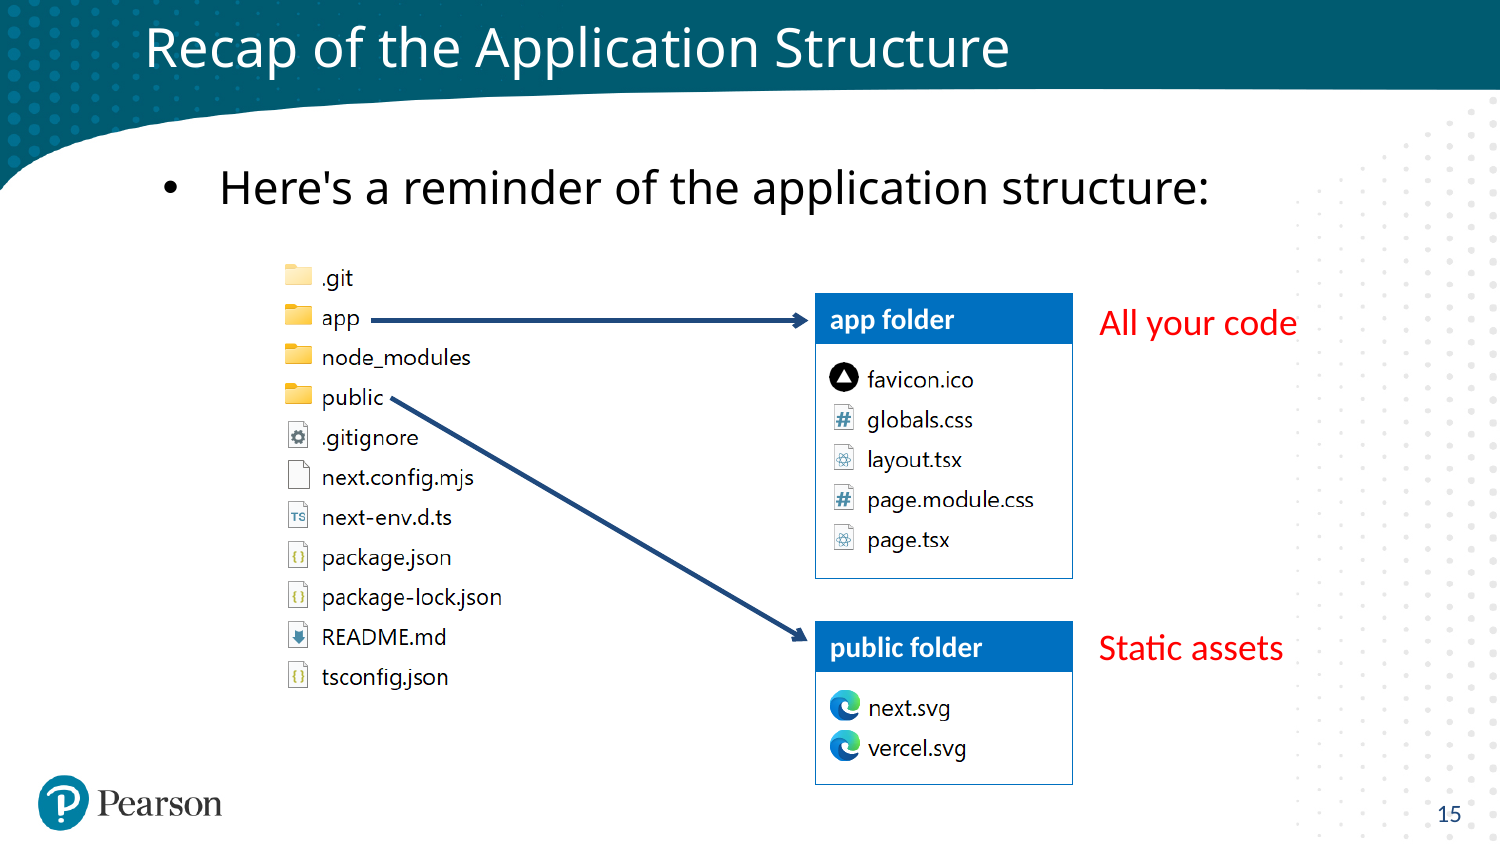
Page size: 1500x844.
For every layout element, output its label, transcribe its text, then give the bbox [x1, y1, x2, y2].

title Recap of the Application Structure [130, 6, 1369, 98]
text_box 15 [1406, 759, 1493, 835]
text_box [390, 397, 808, 642]
text_box app folder [815, 293, 1073, 343]
list Here's a reminder of the application structure: [147, 151, 1486, 766]
text_box Static assets [1084, 615, 1300, 676]
text_box [815, 671, 1073, 785]
text_box [815, 343, 1073, 579]
text_box public folder [815, 621, 1073, 671]
text_box All your code [1084, 290, 1313, 351]
picture [0, 90, 1500, 844]
